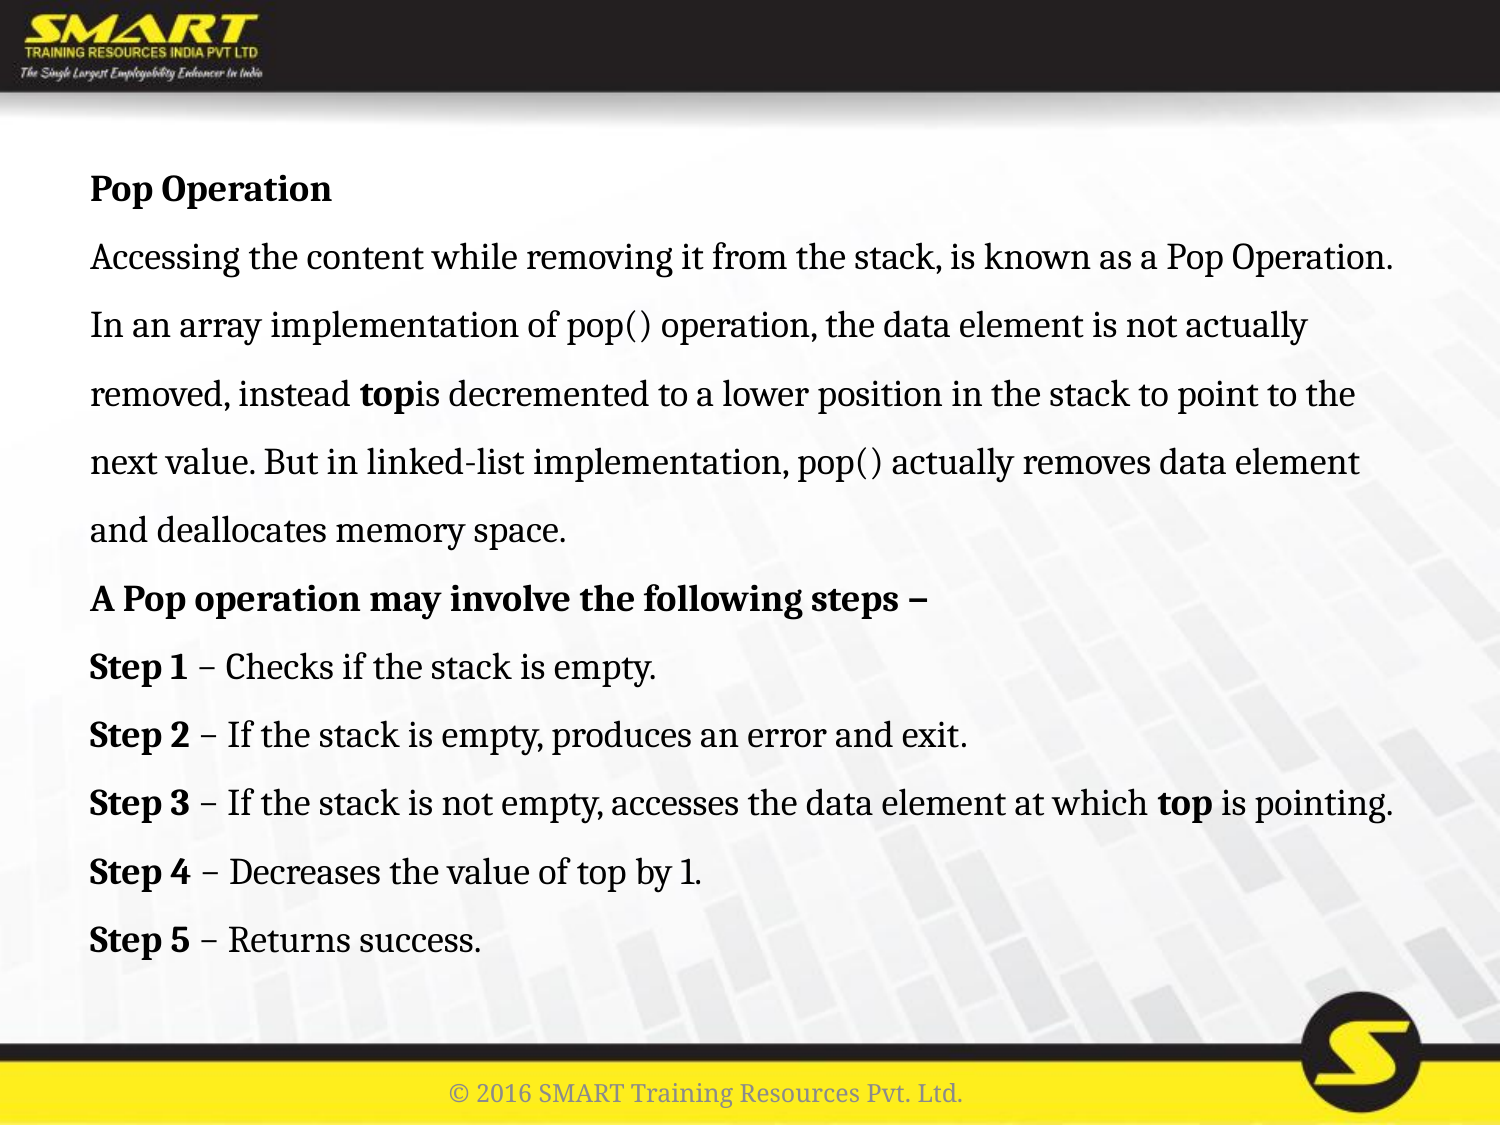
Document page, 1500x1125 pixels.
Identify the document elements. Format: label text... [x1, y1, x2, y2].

picture [0, 0, 1500, 1125]
footer © 2016 SMART Training Resources Pvt. Ltd. [112, 1062, 1300, 1123]
list Pop Operation Accessing the content while removing it from the stack, is known as a Pop Operation. In an array implementation of pop() operation, the data element is not actually removed, instead topis decremented to a lower position in the stack to point to the next value. But in linked-list implementation, pop() actually removes data element and deallocates memory space. A Pop operation may involve the following steps − Step 1 − Checks if the stack is empty. Step 2 − If the stack is empty, produces an error and exit. Step 3 − If the stack is not empty, accesses the data element at which top is pointing. Step 4 − Decreases the value of top by 1. Step 5 − Returns success. [75, 133, 1425, 988]
